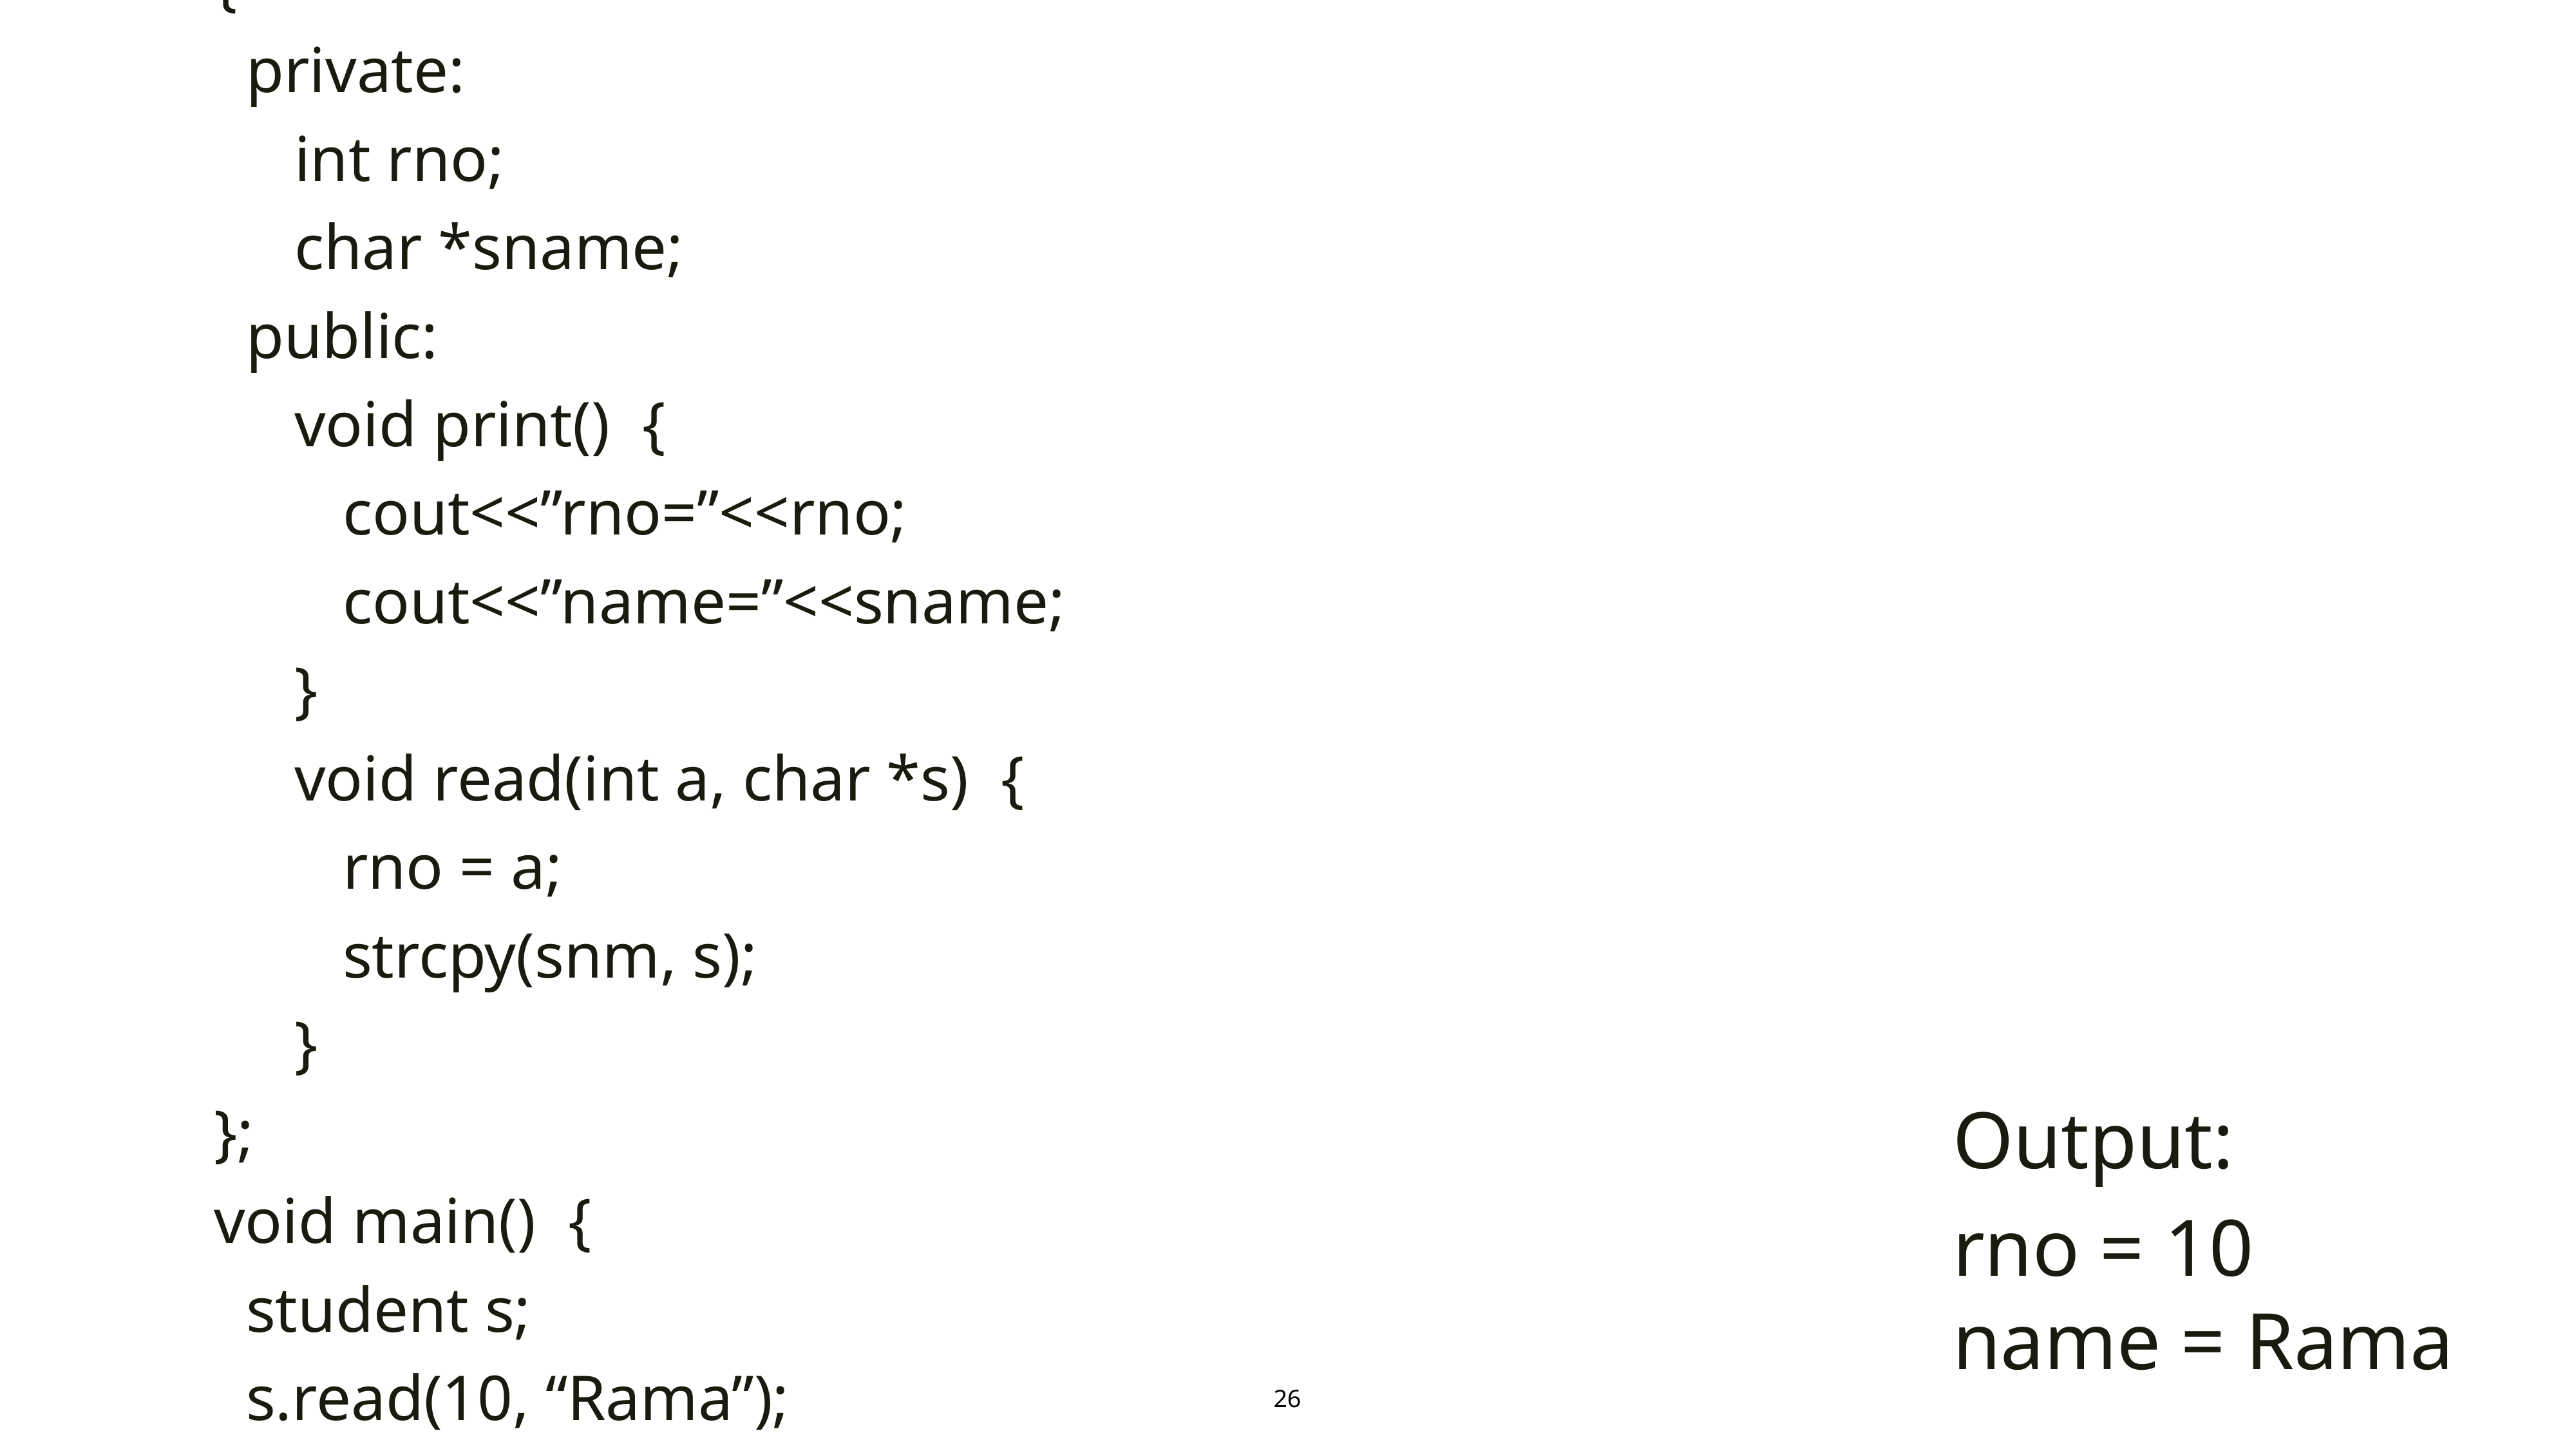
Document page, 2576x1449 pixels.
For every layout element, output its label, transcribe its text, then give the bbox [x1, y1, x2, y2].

text_box Output: rno = 10 name = Rama [1947, 963, 2480, 1390]
text_box class student { private: int rno; char *sname; public: void print() { cout<<”rno=”<<rno; cout<<”name=”<<sname; } void read(int a, char *s) { rno = a; strcpy(snm, s); } }; void main() { student s; s.read(10, “Rama”); s.print(); } [208, 0, 1569, 1449]
slide_number 26 [1267, 1381, 1307, 1422]
